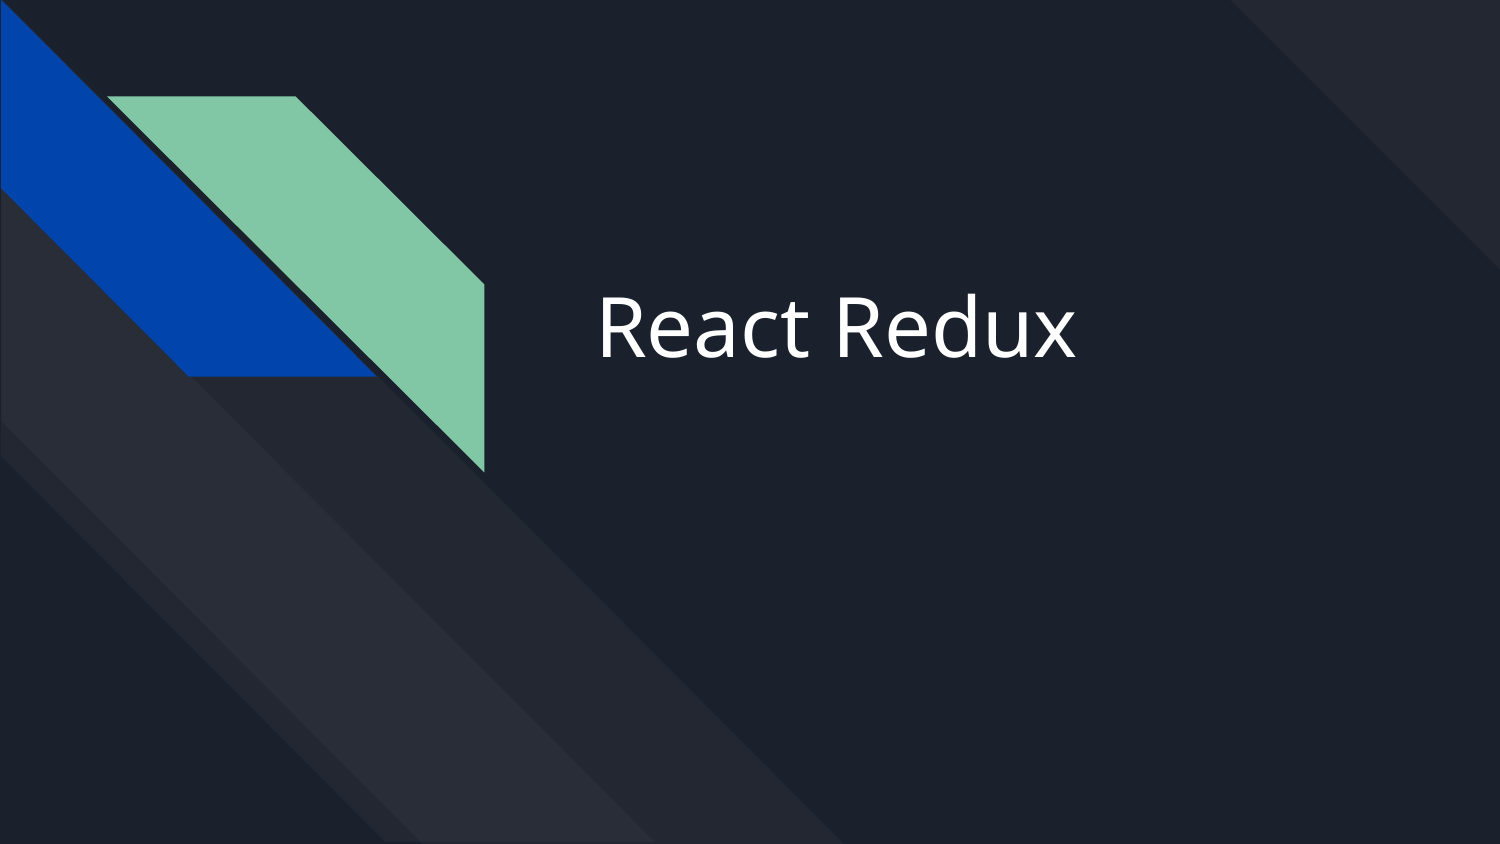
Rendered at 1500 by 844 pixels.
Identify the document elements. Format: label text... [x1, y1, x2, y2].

title React Redux [580, 258, 1404, 518]
